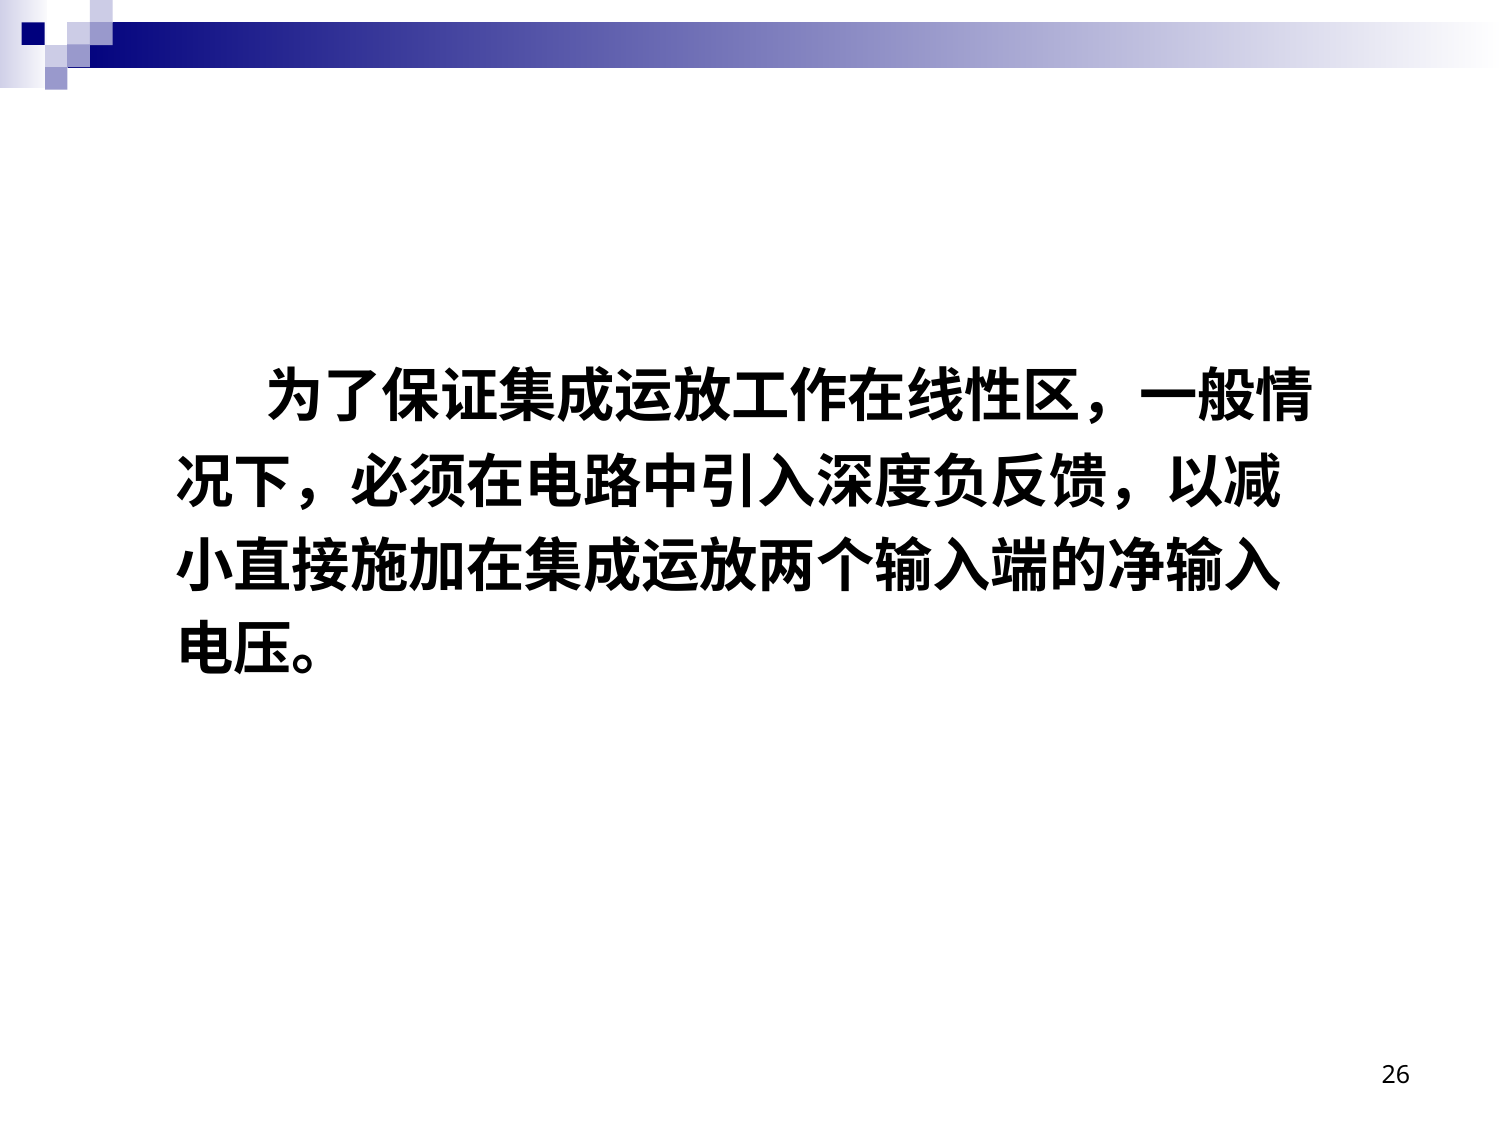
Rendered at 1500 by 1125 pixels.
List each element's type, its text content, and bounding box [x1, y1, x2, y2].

list 为了保证集成运放工作在线性区，一般情况下，必须在电路中引入深度负反馈，以减小直接施加在集成运放两个输入端的净输入电压。 [159, 326, 1331, 964]
text_box [1074, 1024, 1425, 1100]
